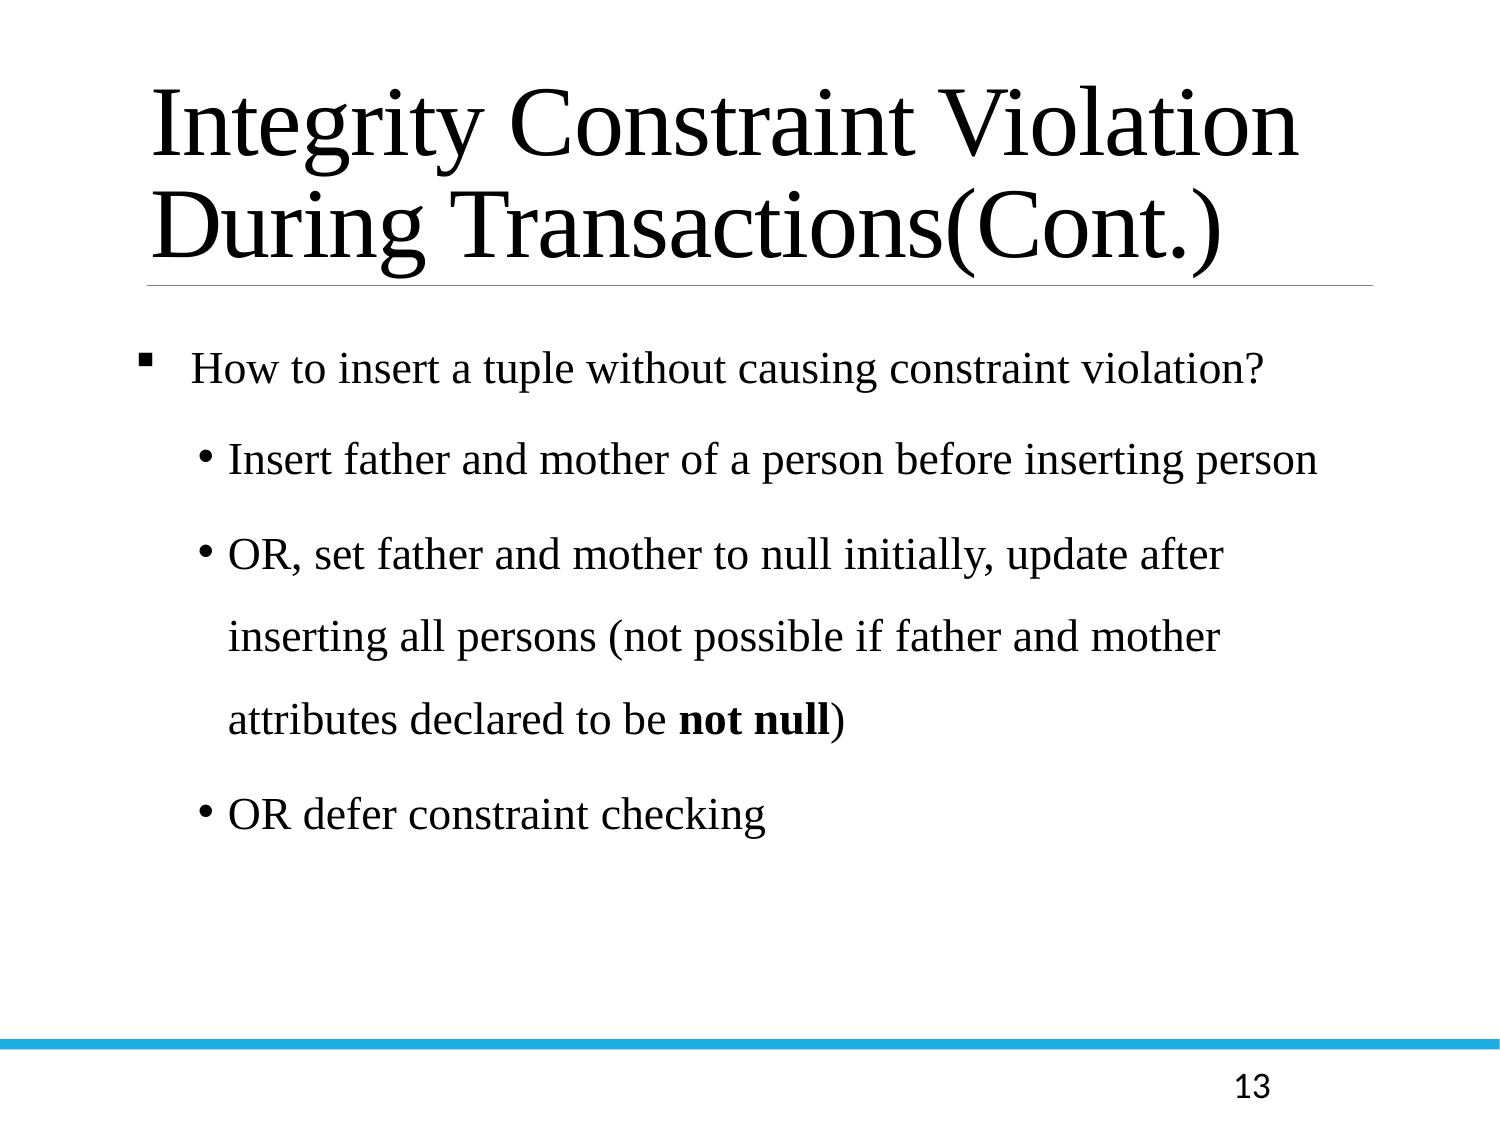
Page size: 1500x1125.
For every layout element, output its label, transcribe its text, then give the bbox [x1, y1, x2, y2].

title Integrity Constraint Violation During Transactions(Cont.) [135, 47, 1373, 285]
slide_number 13 [1218, 1053, 1380, 1114]
list How to insert a tuple without causing constraint violation? Insert father and mother of a person before inserting person OR, set father and mother to null initially, update after inserting all persons (not possible if father and mother attributes declared to be not null) OR defer constraint checking [135, 302, 1373, 963]
